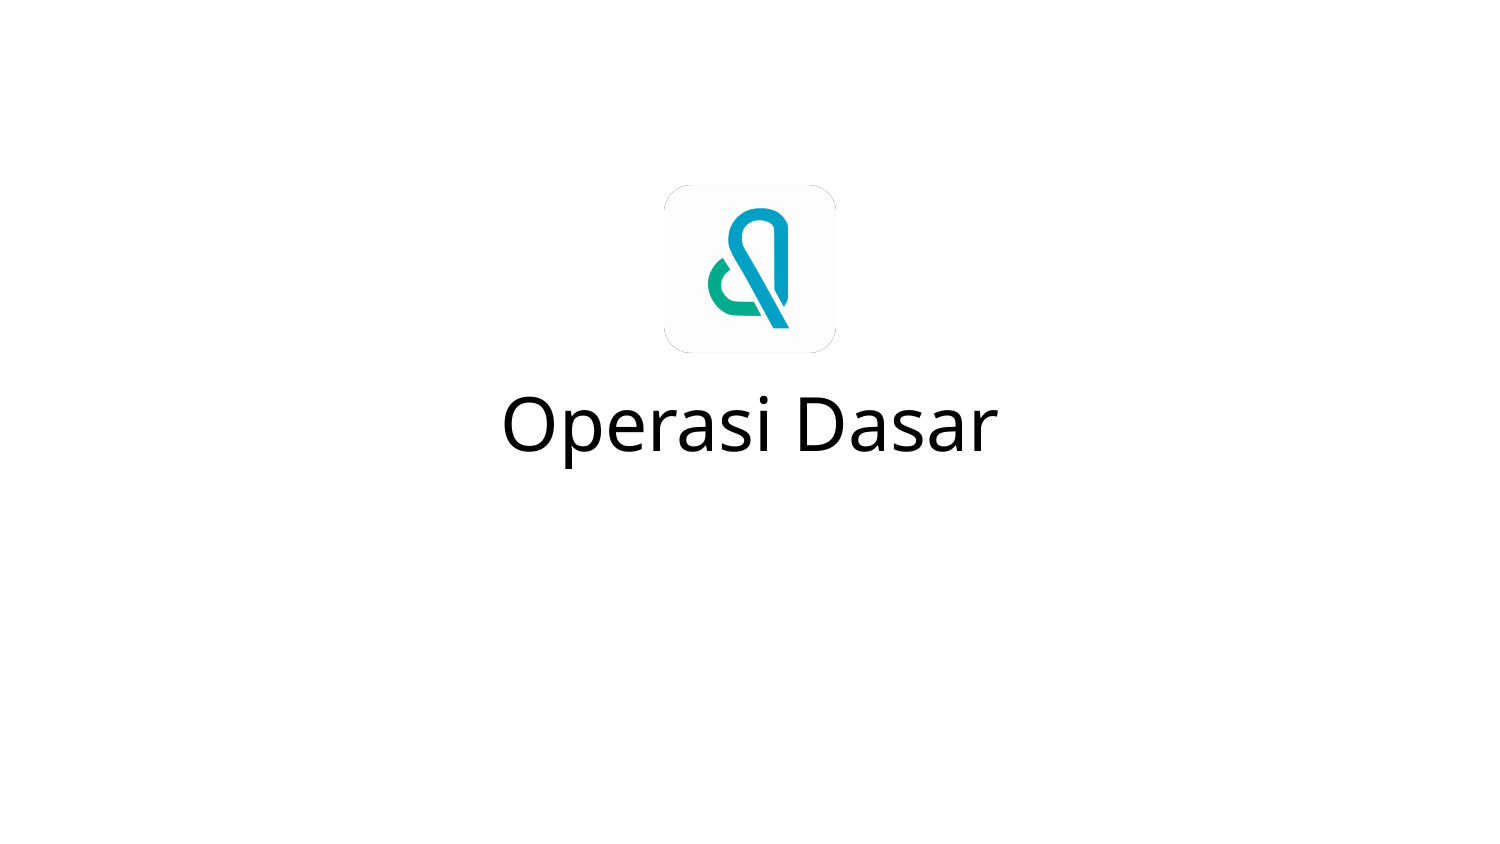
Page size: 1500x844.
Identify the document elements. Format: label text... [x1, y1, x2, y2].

title Operasi Dasar [51, 352, 1449, 491]
picture [664, 185, 836, 354]
